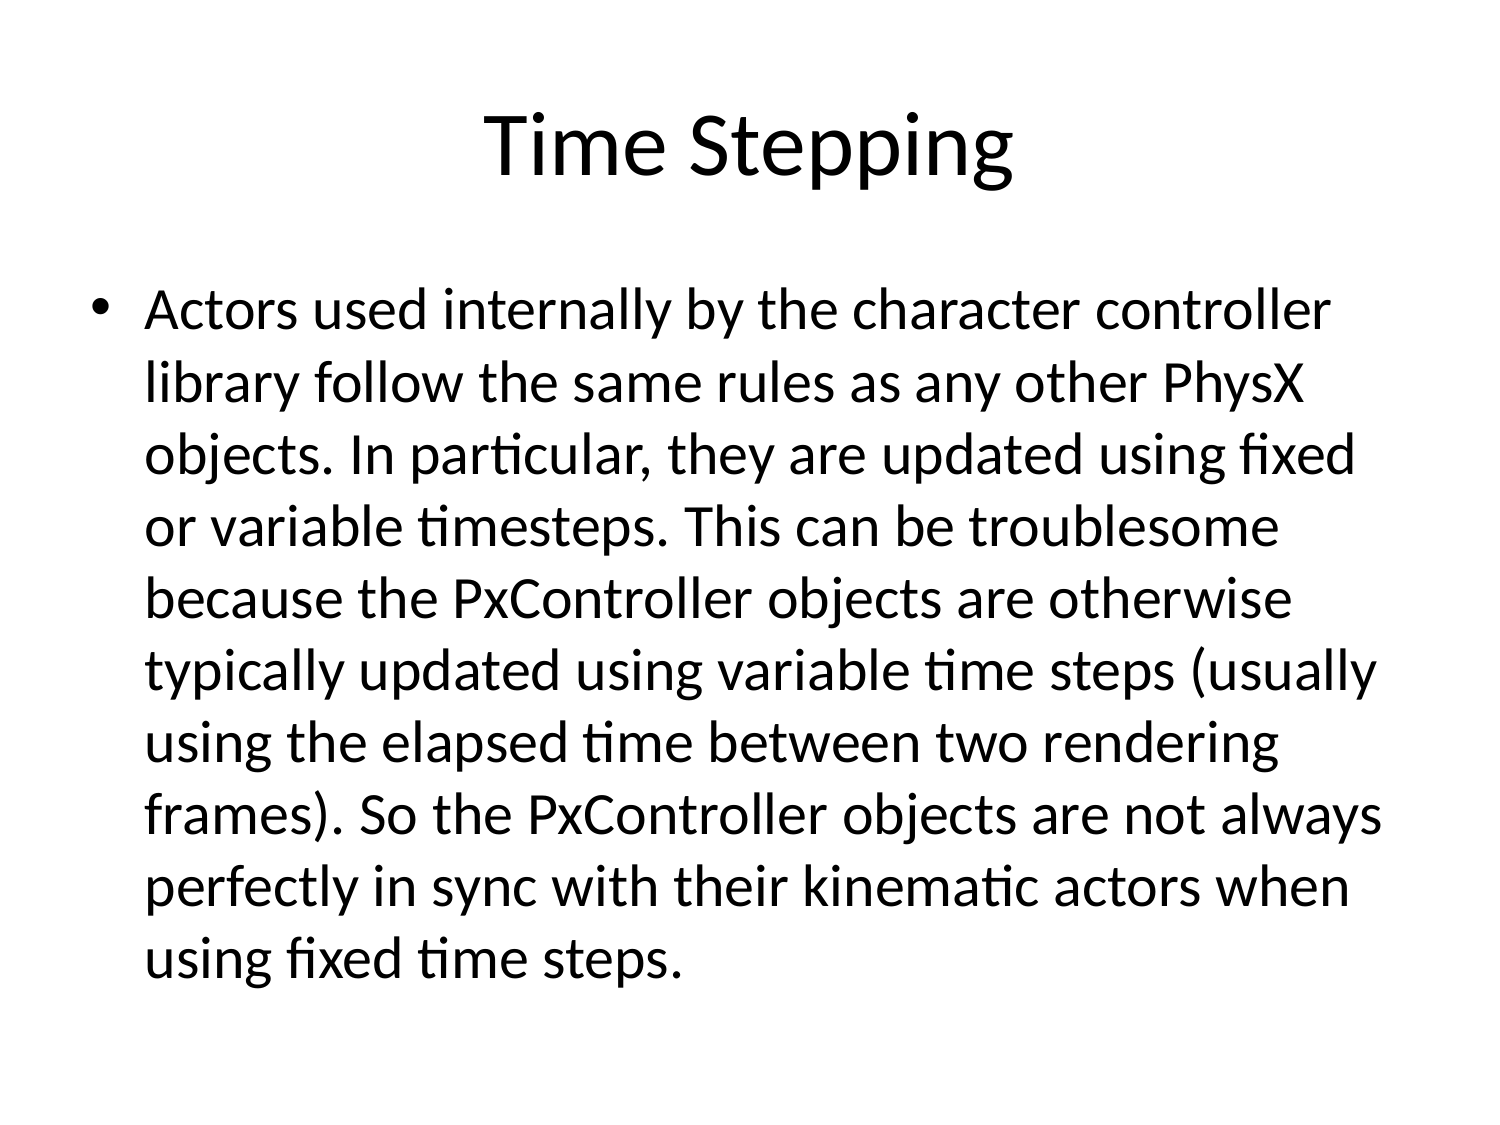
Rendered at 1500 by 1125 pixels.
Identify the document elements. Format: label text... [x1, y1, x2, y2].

list Actors used internally by the character controller library follow the same rules as any other PhysX objects. In particular, they are updated using fixed or variable timesteps. This can be troublesome because the PxController objects are otherwise typically updated using variable time steps (usually using the elapsed time between two rendering frames). So the PxController objects are not always perfectly in sync with their kinematic actors when using fixed time steps. [75, 262, 1425, 1005]
title Time Stepping [75, 45, 1425, 233]
